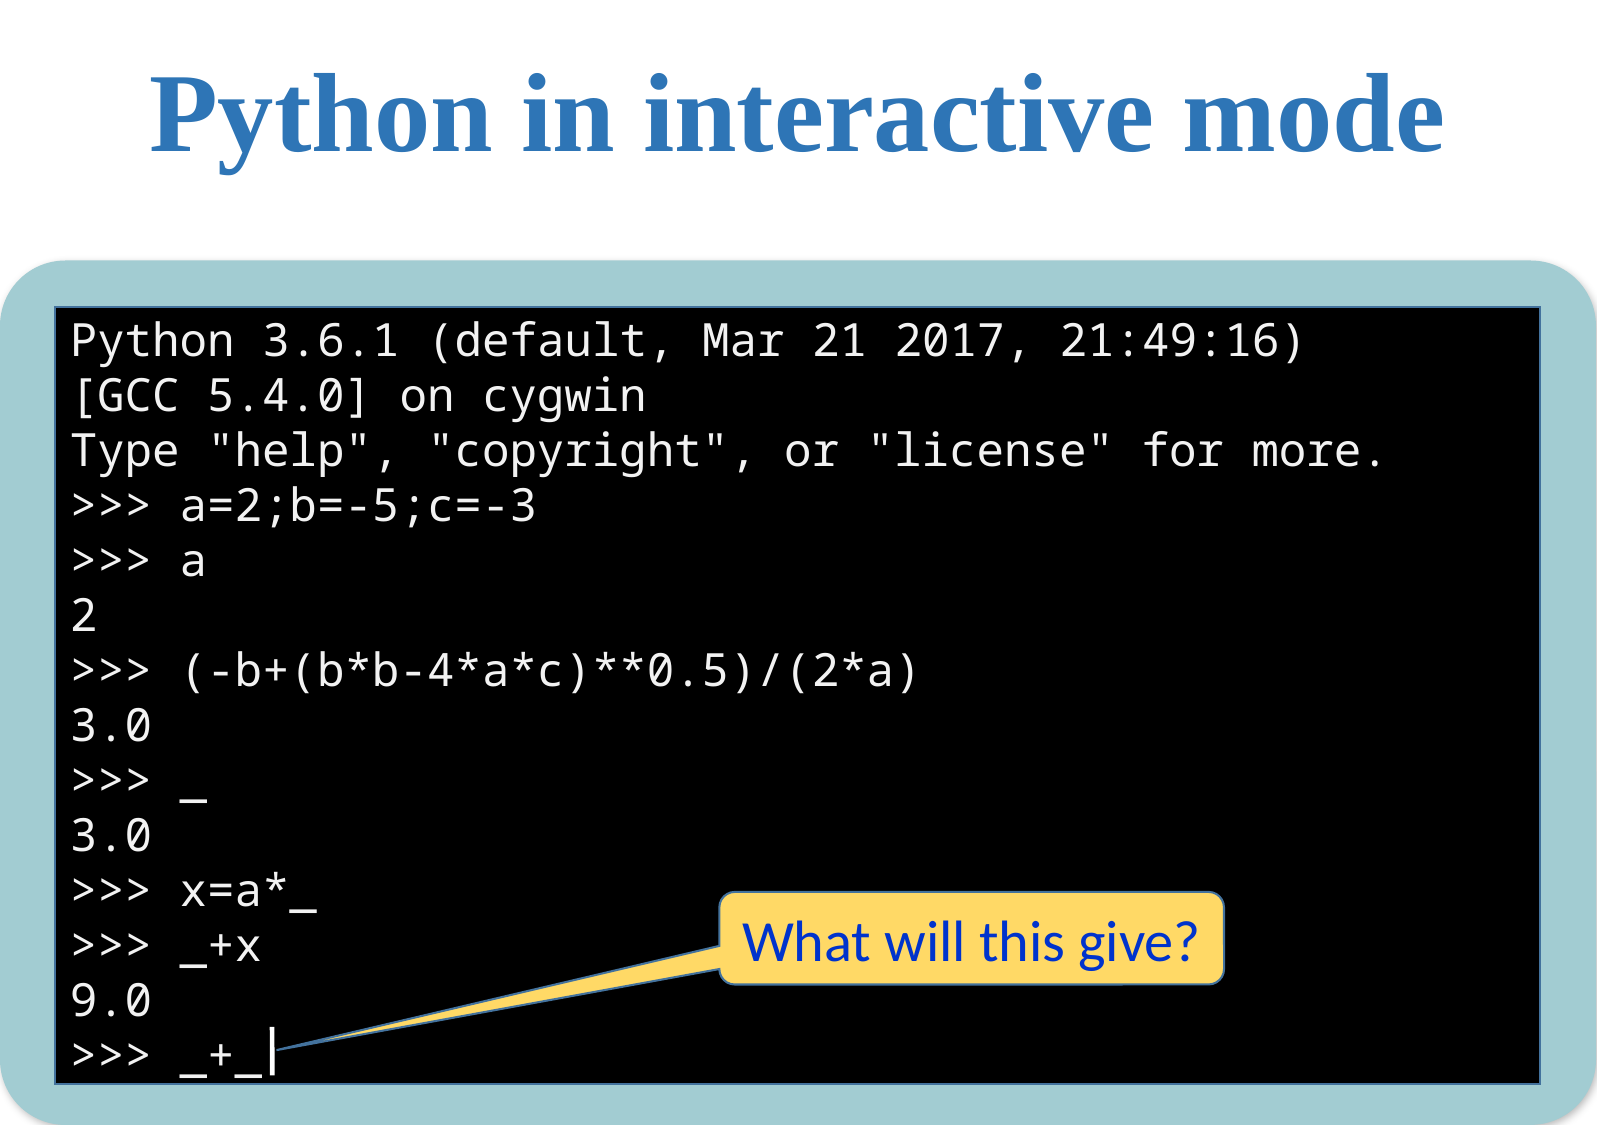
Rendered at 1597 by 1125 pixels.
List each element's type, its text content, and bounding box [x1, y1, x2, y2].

text_box [0, 259, 1597, 1125]
text_box Python in interactive mode [0, 10, 1597, 184]
text_box What will this give? [276, 890, 1226, 1052]
text_box Python 3.6.1 (default, Mar 21 2017, 21:49:16) [GCC 5.4.0] on cygwin Type "help", "copyright", or "license" for more. >>> a=2;b=-5;c=-3 >>> a 2 >>> (-b+(b*b-4*a*c)**0.5)/(2*a) 3.0 >>> _ 3.0 >>> x=a*_ >>> _+x 9.0 >>> _+_ [54, 306, 1541, 1085]
